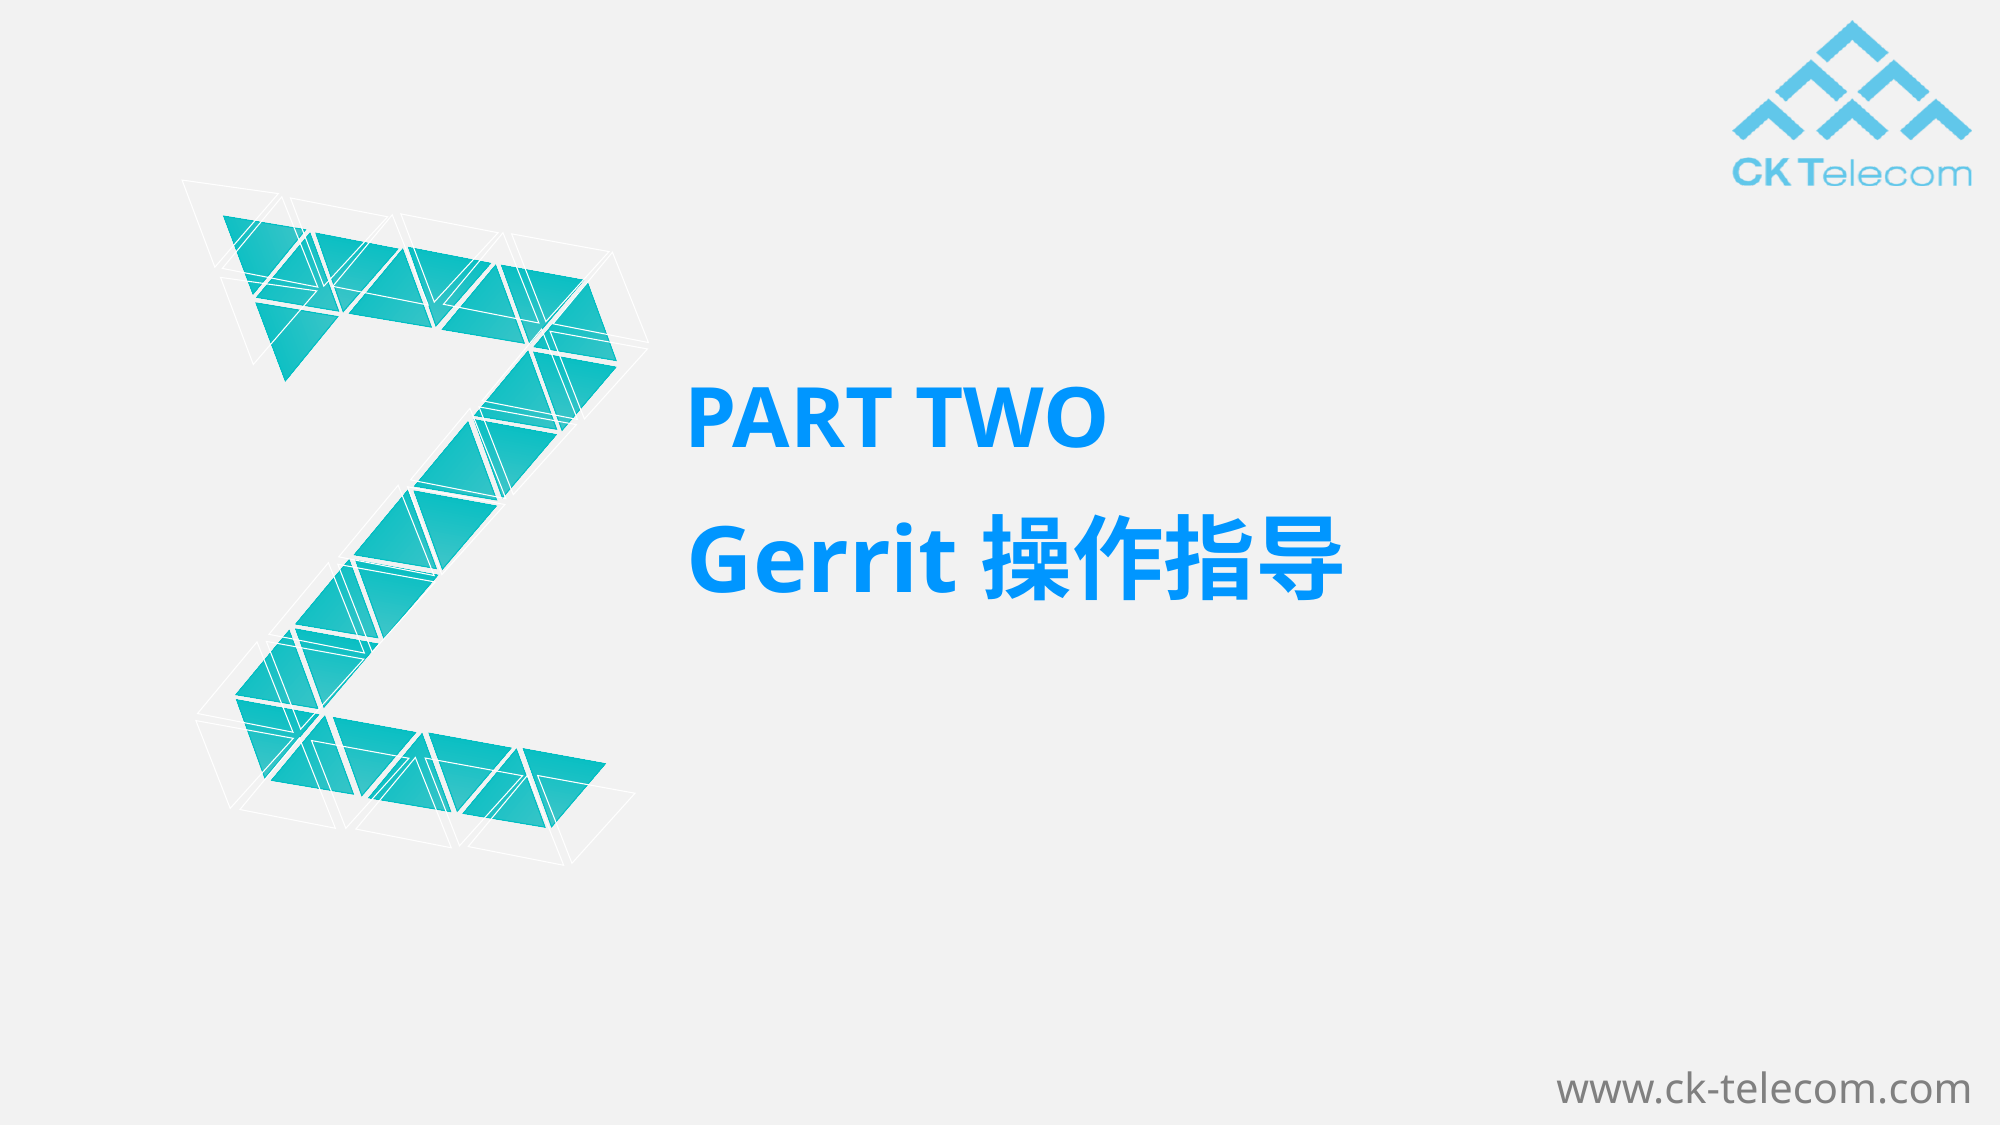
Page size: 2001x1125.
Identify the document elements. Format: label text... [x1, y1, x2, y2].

list PART TWO [670, 368, 1323, 471]
text_box www.ck-telecom.com [1541, 1054, 1988, 1120]
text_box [187, 162, 659, 885]
list Gerrit操作指导 [671, 460, 1596, 670]
picture [1732, 20, 1972, 187]
